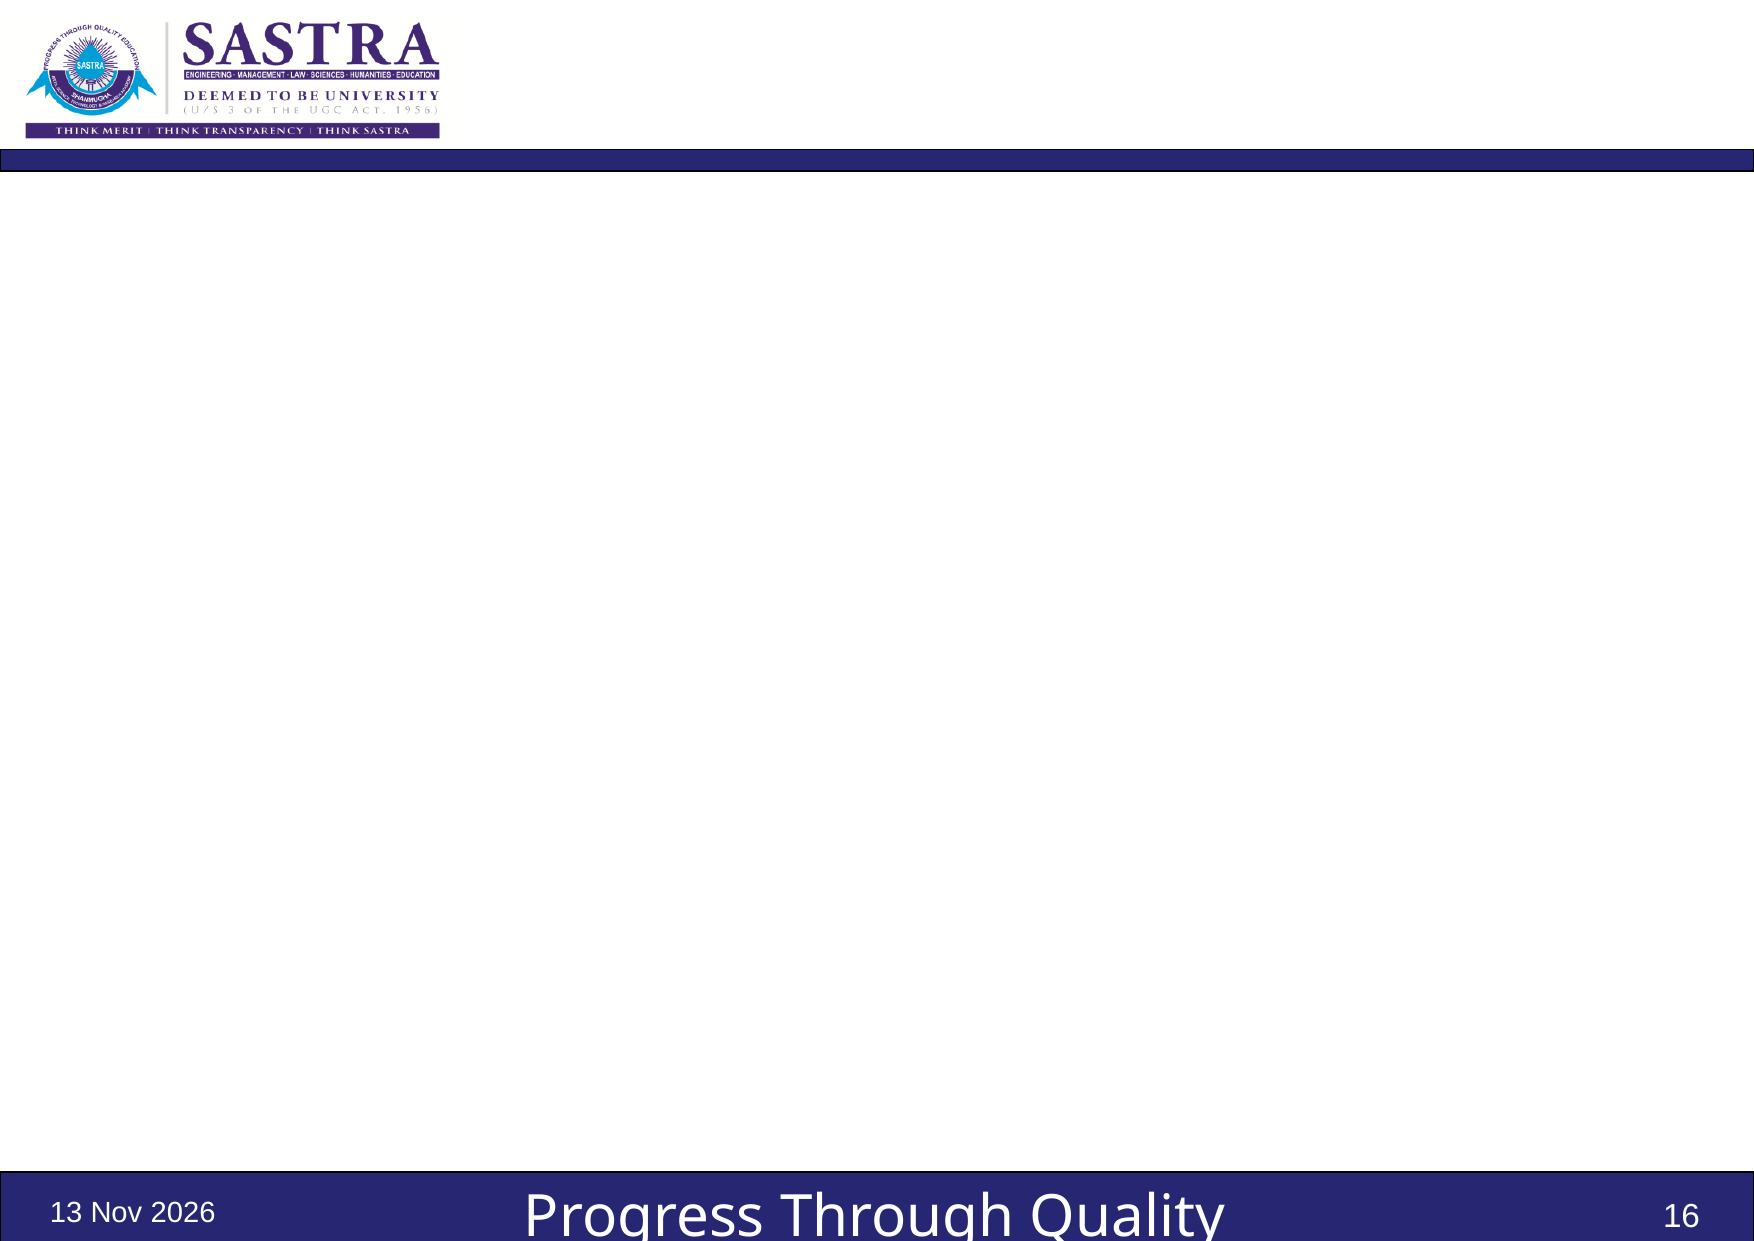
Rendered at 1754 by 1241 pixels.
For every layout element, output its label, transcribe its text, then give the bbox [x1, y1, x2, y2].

slide_number 12-Sep-24 [32, 1184, 267, 1236]
slide_number 16 [1307, 1184, 1718, 1237]
picture [0, 13, 465, 146]
